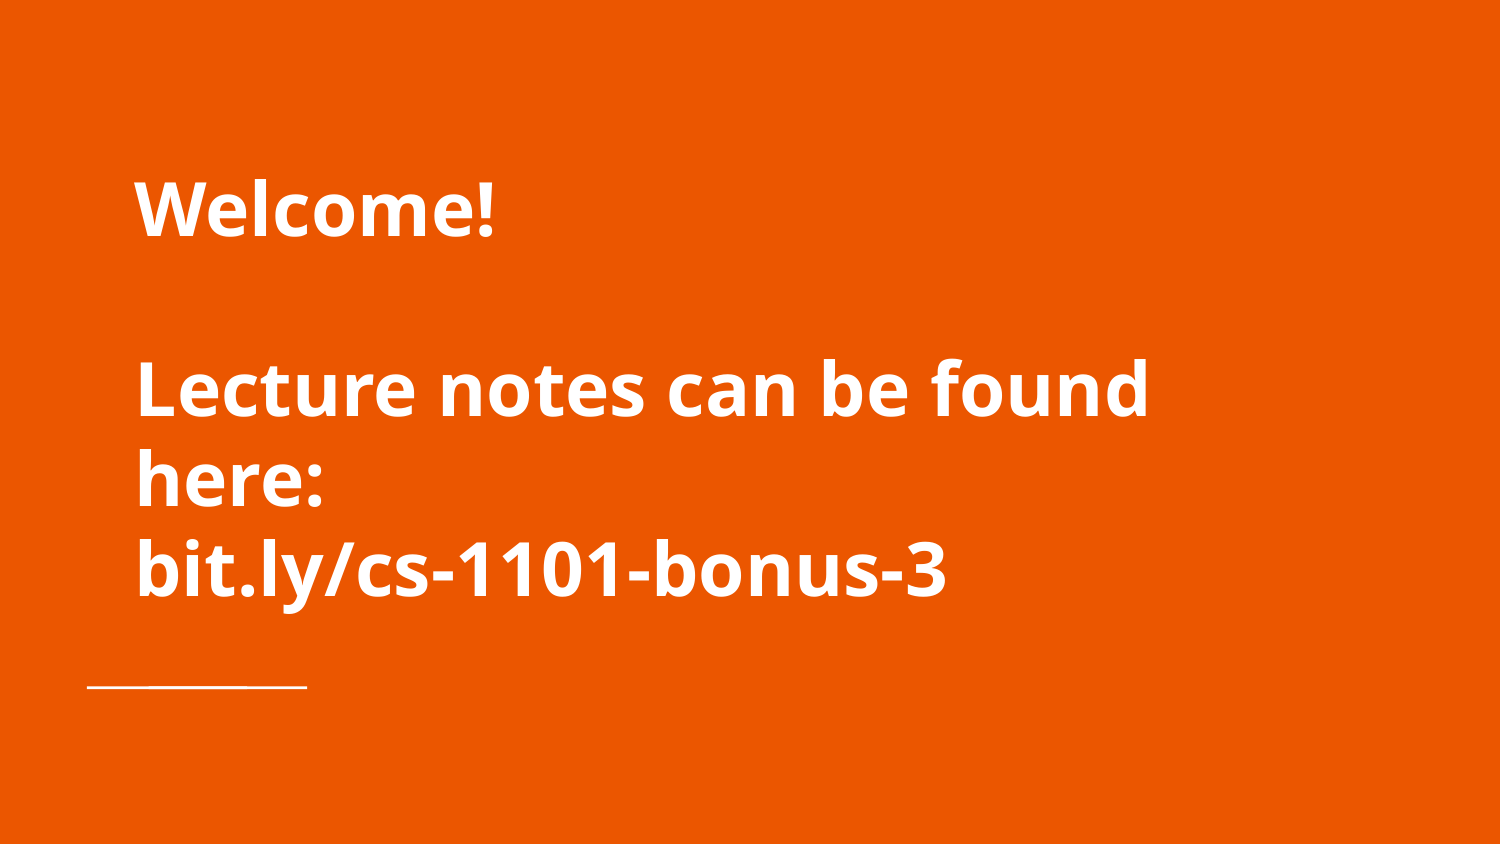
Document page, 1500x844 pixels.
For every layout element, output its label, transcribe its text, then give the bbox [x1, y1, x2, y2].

title Welcome! Lecture notes can be found here: bit.ly/cs-1101-bonus-3 [119, 141, 1374, 632]
